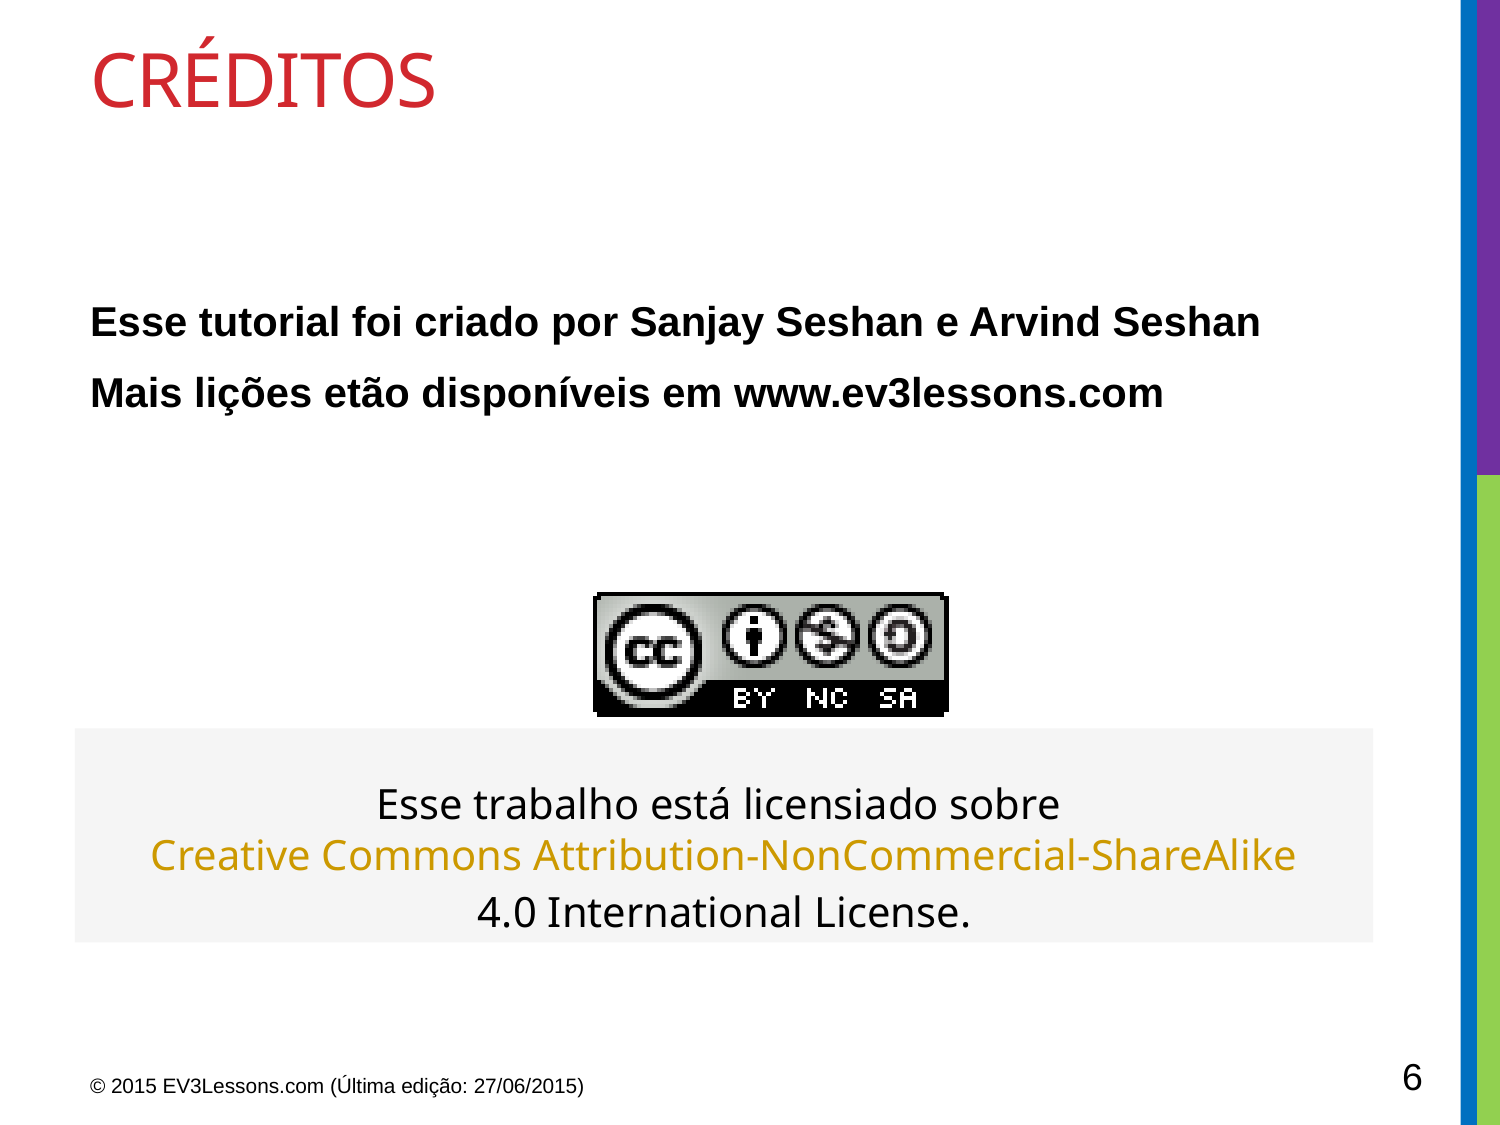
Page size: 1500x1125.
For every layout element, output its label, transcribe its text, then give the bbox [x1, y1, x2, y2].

title créditos [75, 25, 1428, 250]
footer © 2015 EV3Lessons.com (Última edição: 27/06/2015) [75, 1065, 638, 1112]
picture [593, 591, 949, 718]
slide_number 6 [1387, 1045, 1491, 1106]
list Esse tutorial foi criado por Sanjay Seshan e Arvind Seshan Mais lições etão disponíveis em www.ev3lessons.com [75, 287, 1428, 1005]
text_box Esse trabalho está licensiado sobre Creative Commons Attribution-NonCommercial-ShareAlike 4.0 International License. [74, 728, 1374, 943]
